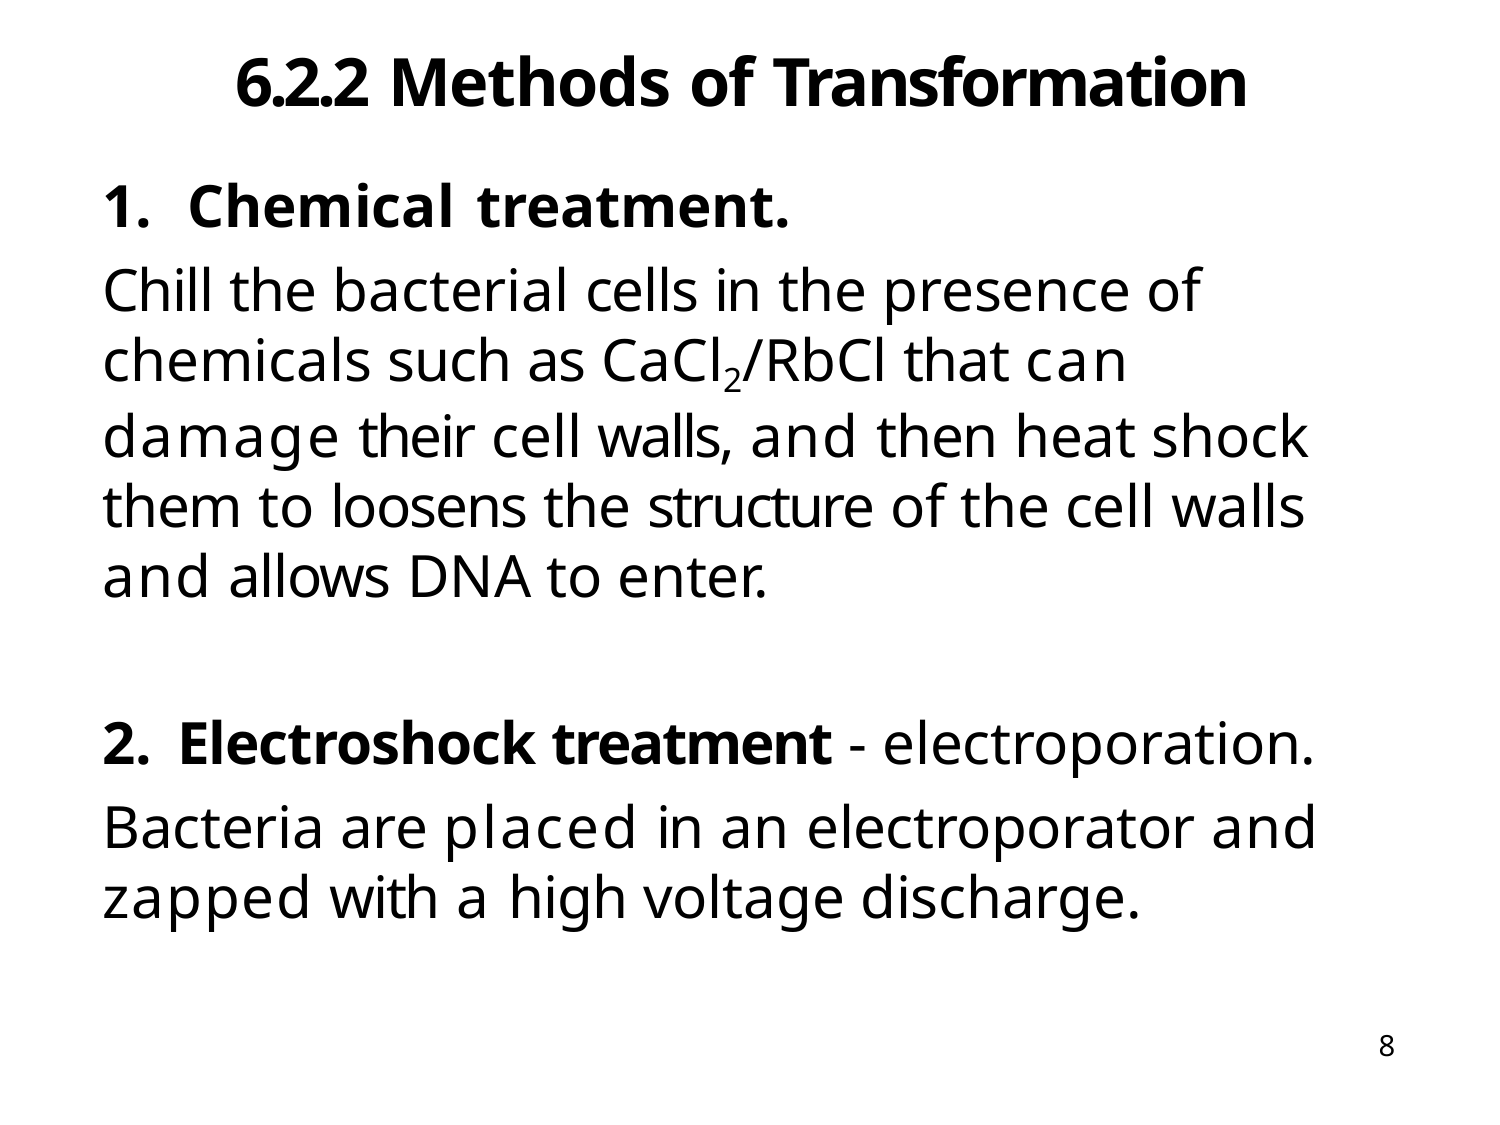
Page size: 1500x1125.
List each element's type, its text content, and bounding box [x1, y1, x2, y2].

slide_number 8 [1372, 1032, 1420, 1125]
title 6.2.2 Methods of Transformation [233, 38, 1254, 153]
text_box Chemical treatment. Chill the bacterial cells in the presence of chemicals such as CaCl2/RbCl that can damage their cell walls, and then heat shock them to loosens the structure of the cell walls and allows DNA to enter. Electroshock treatment - electroporation. Bacteria are placed in an electroporator and zapped with a high voltage discharge. [96, 153, 1395, 930]
